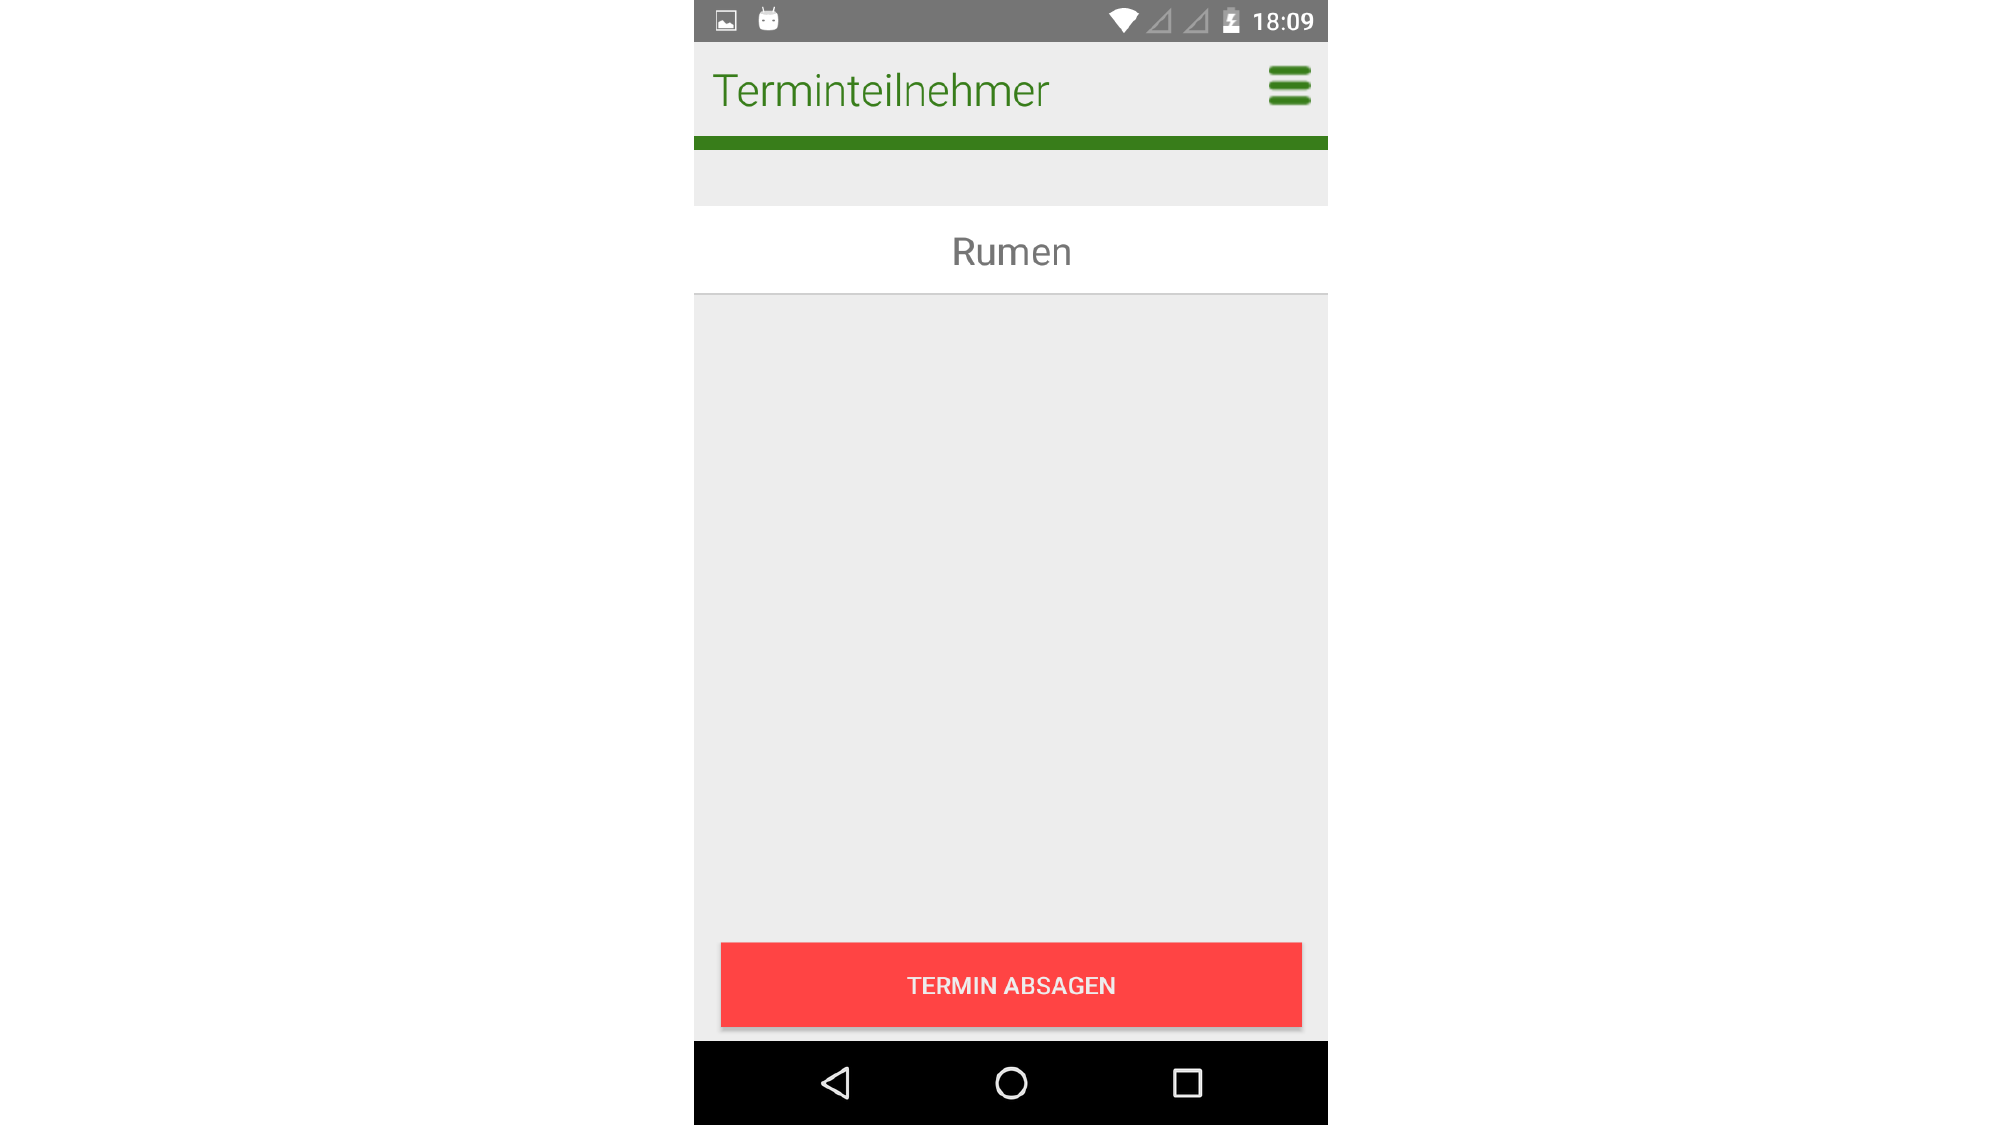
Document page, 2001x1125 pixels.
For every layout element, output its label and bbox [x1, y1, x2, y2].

list [694, 0, 1328, 1125]
